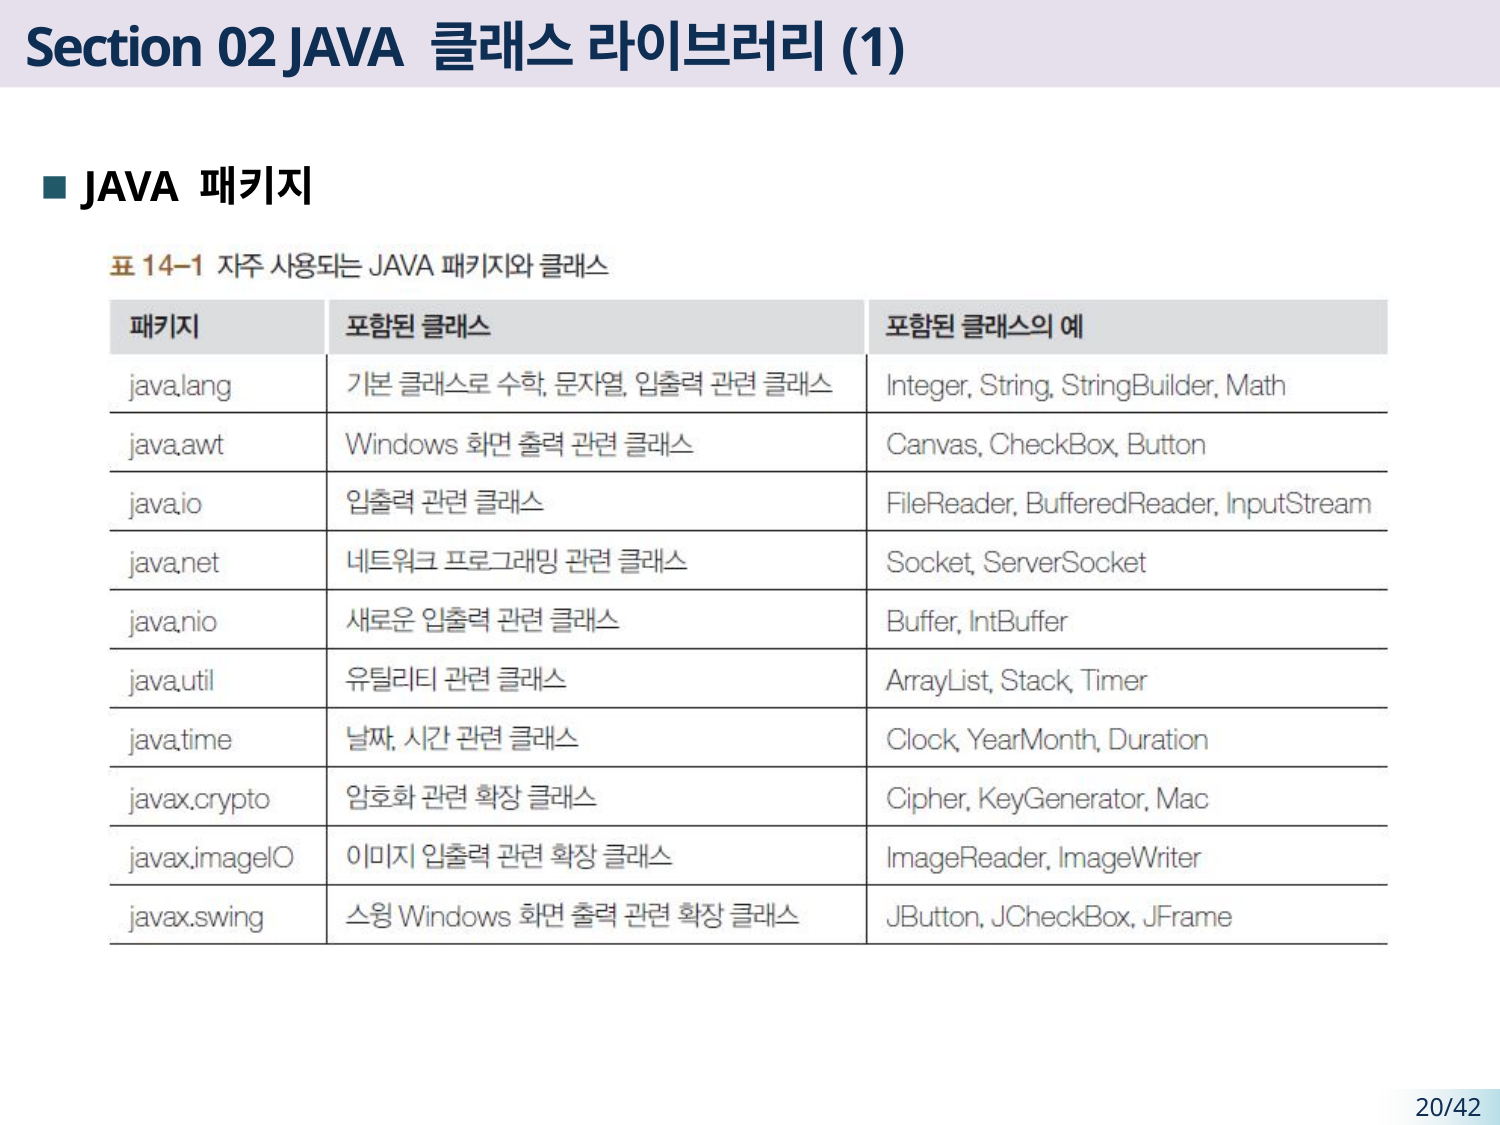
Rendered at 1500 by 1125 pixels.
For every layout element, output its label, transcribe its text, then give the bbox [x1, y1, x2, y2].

picture [107, 244, 1397, 954]
title Section 02 JAVA 클래스 라이브러리(1) [10, 5, 1288, 84]
list JAVA 패키지 [10, 126, 1481, 1057]
